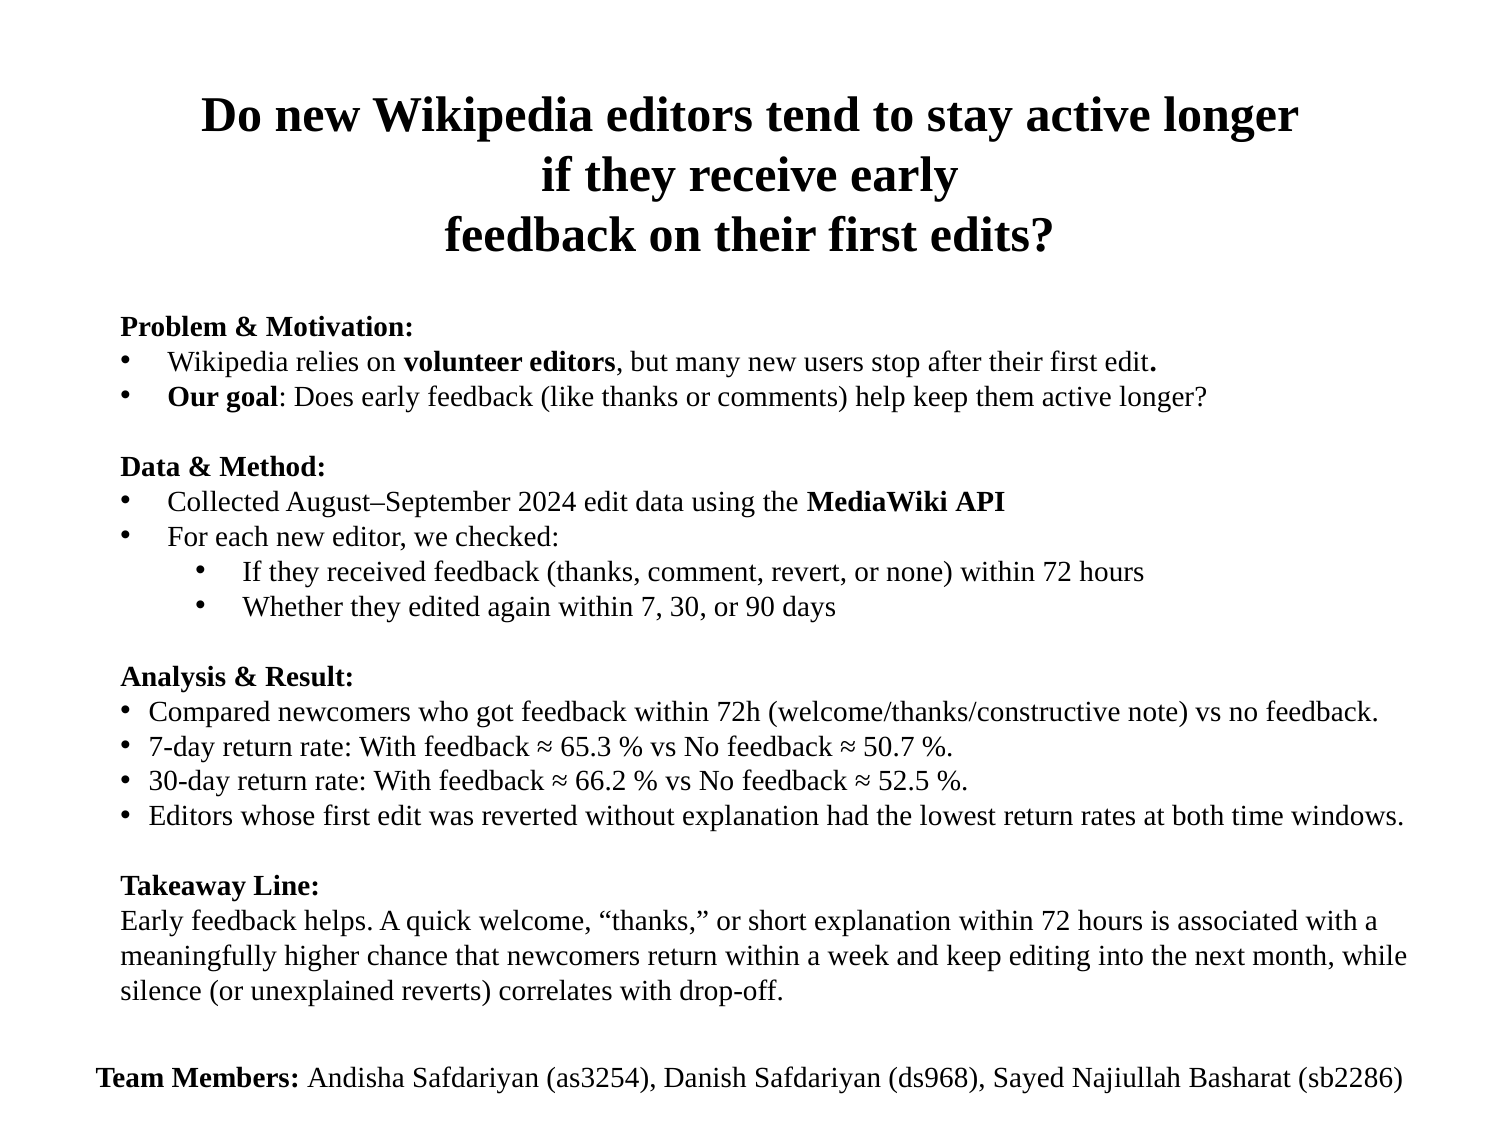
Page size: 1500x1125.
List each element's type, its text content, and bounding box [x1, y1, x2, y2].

text_box Team Members: Andisha Safdariyan (as3254), Danish Safdariyan (ds968), Sayed Najiullah Basharat (sb2286) [80, 1050, 1420, 1101]
text_box Do new Wikipedia editors tend to stay active longer if they receive early feedback on their first edits? [176, 73, 1324, 269]
text_box Problem & Motivation: Wikipedia relies on volunteer editors, but many new users stop after their first edit. Our goal: Does early feedback (like thanks or comments) help keep them active longer? Data & Method: Collected August–September 2024 edit data using the MediaWiki API For each new editor, we checked: If they received feedback (thanks, comment, revert, or none) within 72 hours Whether they edited again within 7, 30, or 90 days Analysis & Result: Compared newcomers who got feedback within 72h (welcome/thanks/constructive note) vs no feedback. 7-day return rate: With feedback ≈ 65.3 % vs No feedback ≈ 50.7 %. 30-day return rate: With feedback ≈ 66.2 % vs No feedback ≈ 52.5 %. Editors whose first edit was reverted without explanation had the lowest return rates at both time windows. Takeaway Line: Early feedback helps. A quick welcome, “thanks,” or short explanation within 72 hours is associated with a meaningfully higher chance that newcomers return within a week and keep editing into the next month, while silence (or unexplained reverts) correlates with drop-off. [105, 299, 1463, 1014]
